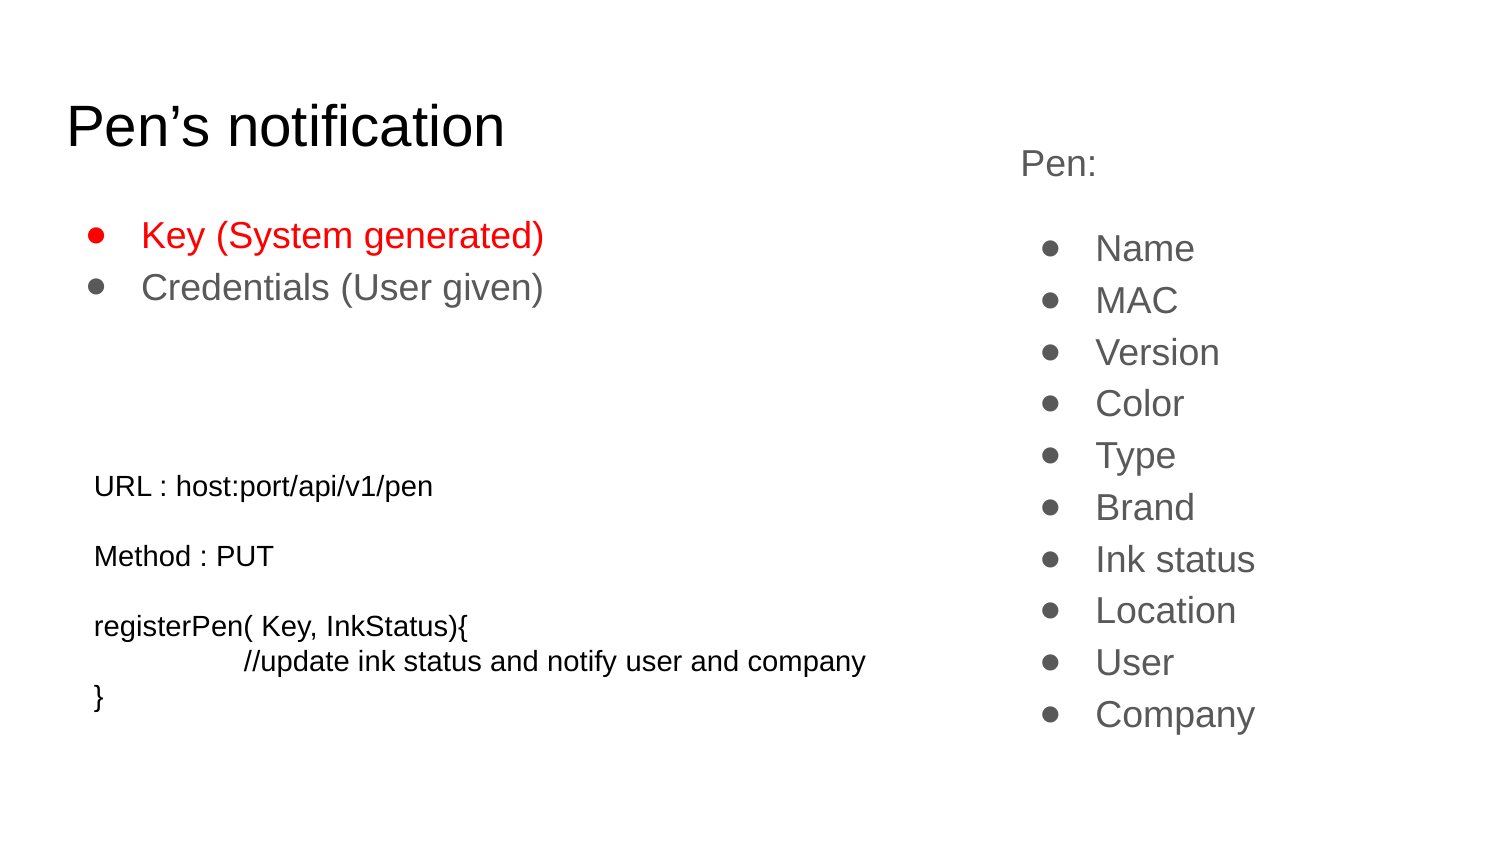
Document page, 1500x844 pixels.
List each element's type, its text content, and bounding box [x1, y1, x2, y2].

list Pen: Name MAC Version Color Type Brand Ink status Location User Company [1005, 117, 1438, 742]
text_box URL : host:port/api/v1/pen Method : PUT registerPen( Key, InkStatus){ //update ink status and notify user and company } [78, 452, 969, 769]
list Key (System generated) Credentials (User given) [51, 189, 751, 448]
title Pen’s notification [51, 72, 1449, 167]
